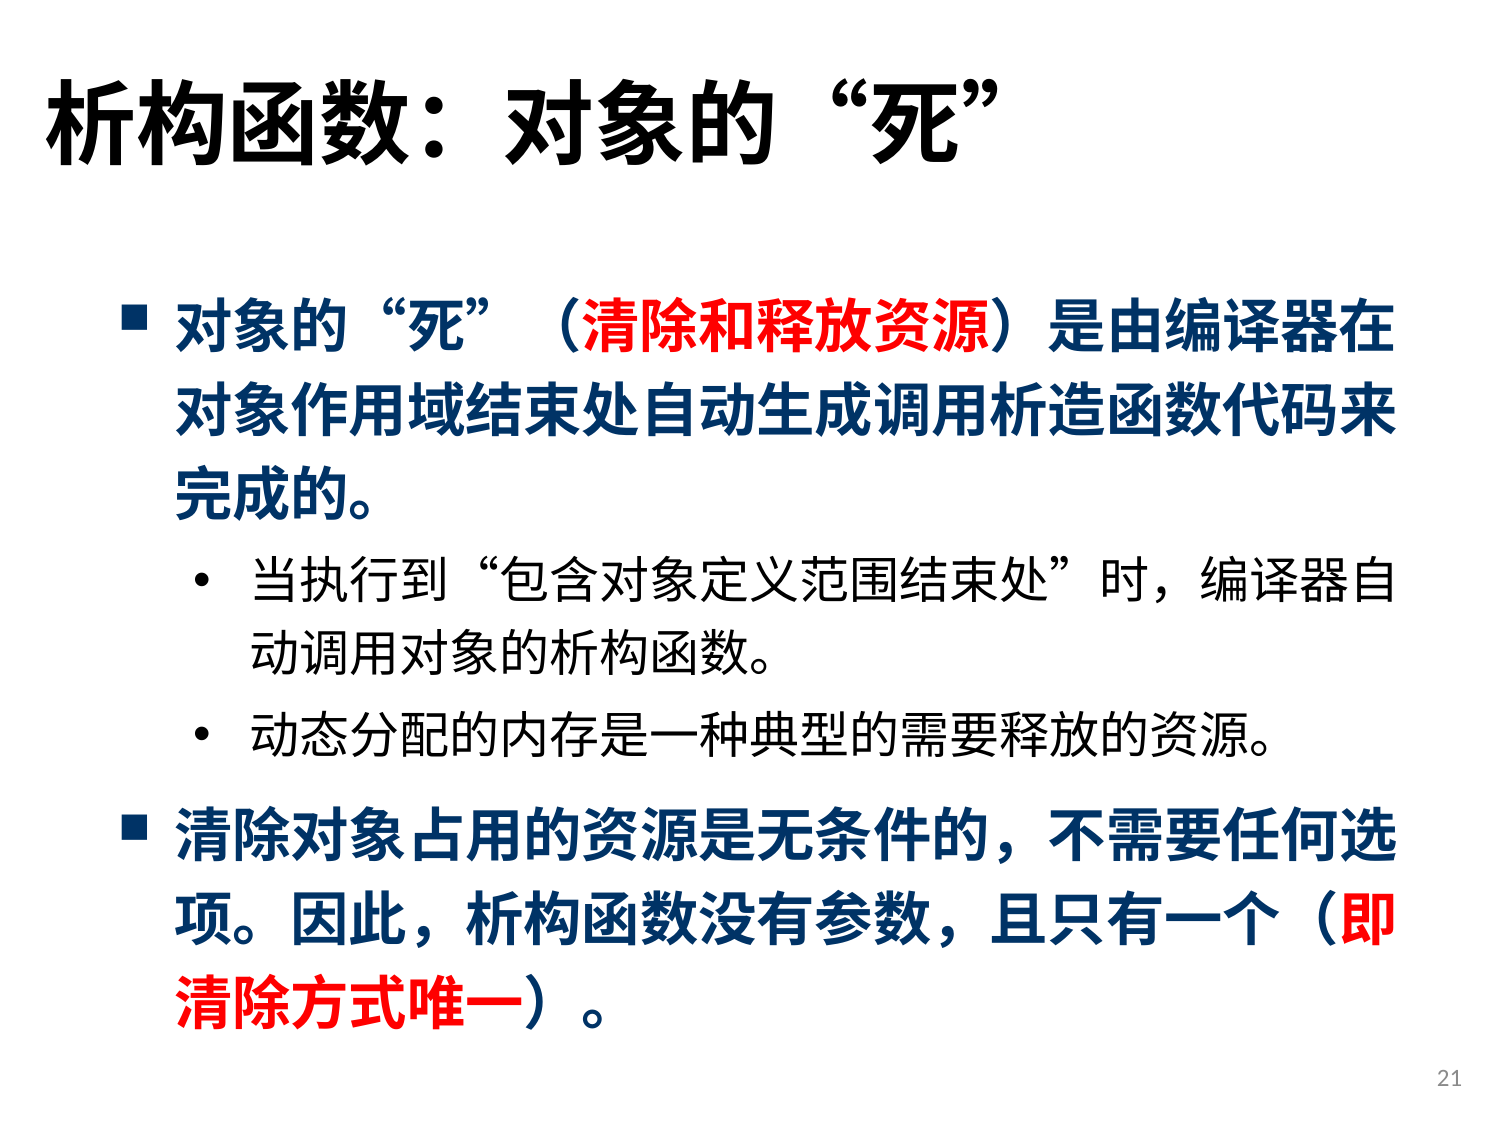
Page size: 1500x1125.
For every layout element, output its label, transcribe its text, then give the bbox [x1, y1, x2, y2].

list 对象的“死”（清除和释放资源）是由编译器在对象作用域结束处自动生成调用析造函数代码来完成的。 当执行到“包含对象定义范围结束处”时，编译器自动调用对象的析构函数。 动态分配的内存是一种典型的需要释放的资源。 清除对象占用的资源是无条件的，不需要任何选项。因此，析构函数没有参数，且只有一个（即清除方式唯一）。 [103, 267, 1424, 1047]
title 析构函数：对象的“死” [29, 19, 1324, 237]
slide_number 21 [1139, 1046, 1478, 1107]
